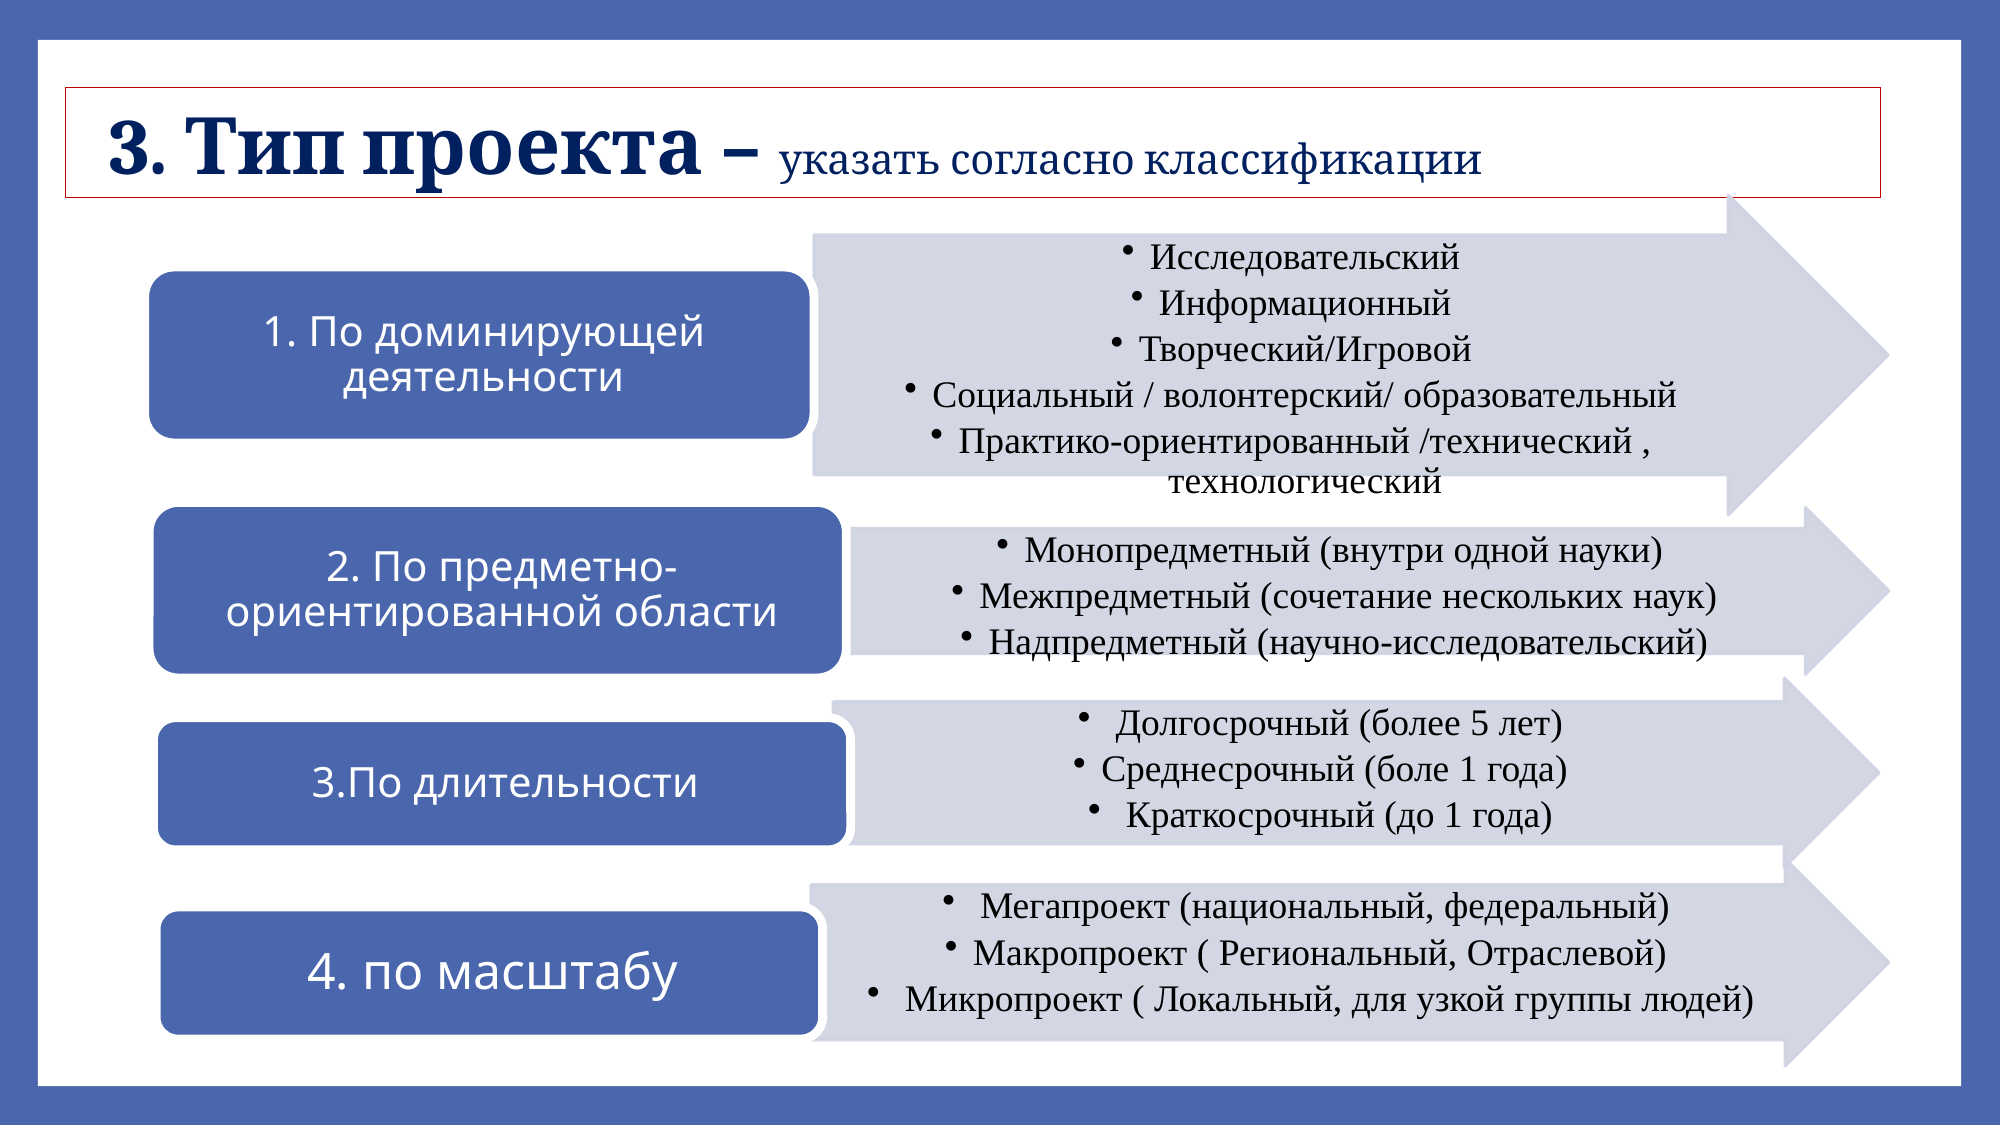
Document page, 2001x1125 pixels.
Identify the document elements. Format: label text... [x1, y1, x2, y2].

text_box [143, 194, 1890, 1125]
text_box 3. Тип проекта – указать согласно классификации [65, 87, 1881, 198]
